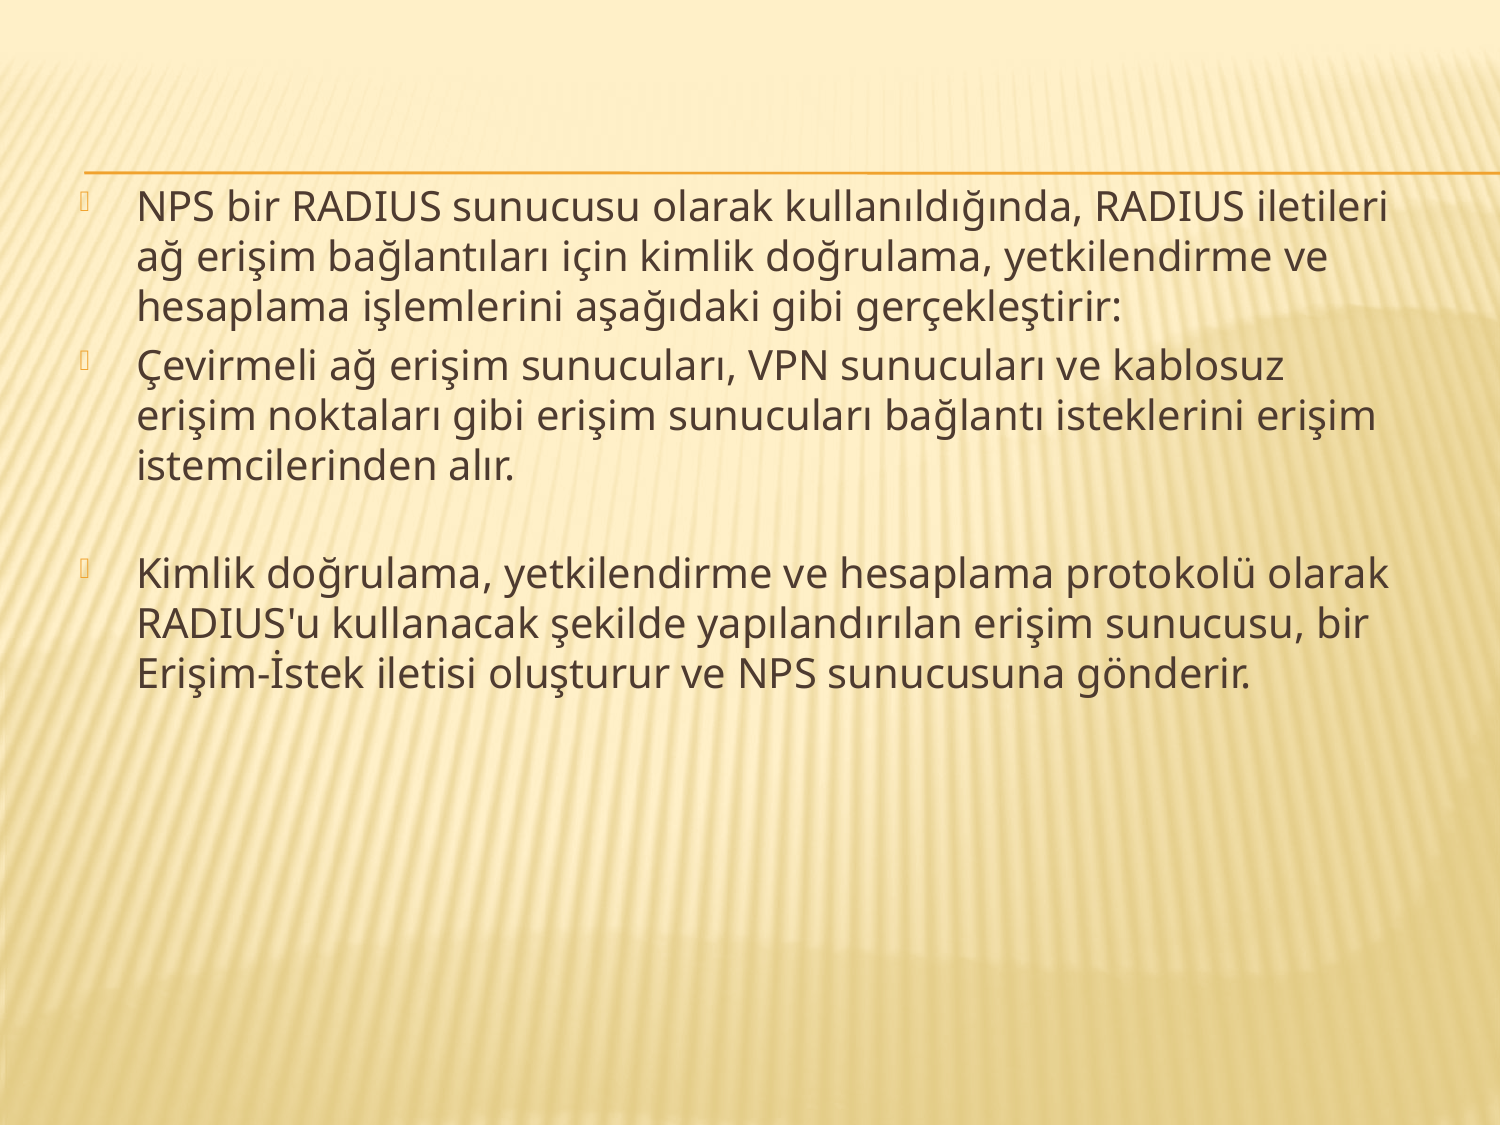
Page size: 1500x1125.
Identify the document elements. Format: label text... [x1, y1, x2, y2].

list NPS bir RADIUS sunucusu olarak kullanıldığında, RADIUS iletileri ağ erişim bağlantıları için kimlik doğrulama, yetkilendirme ve hesaplama işlemlerini aşağıdaki gibi gerçekleştirir: Çevirmeli ağ erişim sunucuları, VPN sunucuları ve kablosuz erişim noktaları gibi erişim sunucuları bağlantı isteklerini erişim istemcilerinden alır. Kimlik doğrulama, yetkilendirme ve hesaplama protokolü olarak RADIUS'u kullanacak şekilde yapılandırılan erişim sunucusu, bir Erişim-İstek iletisi oluşturur ve NPS sunucusuna gönderir. [64, 172, 1415, 1047]
